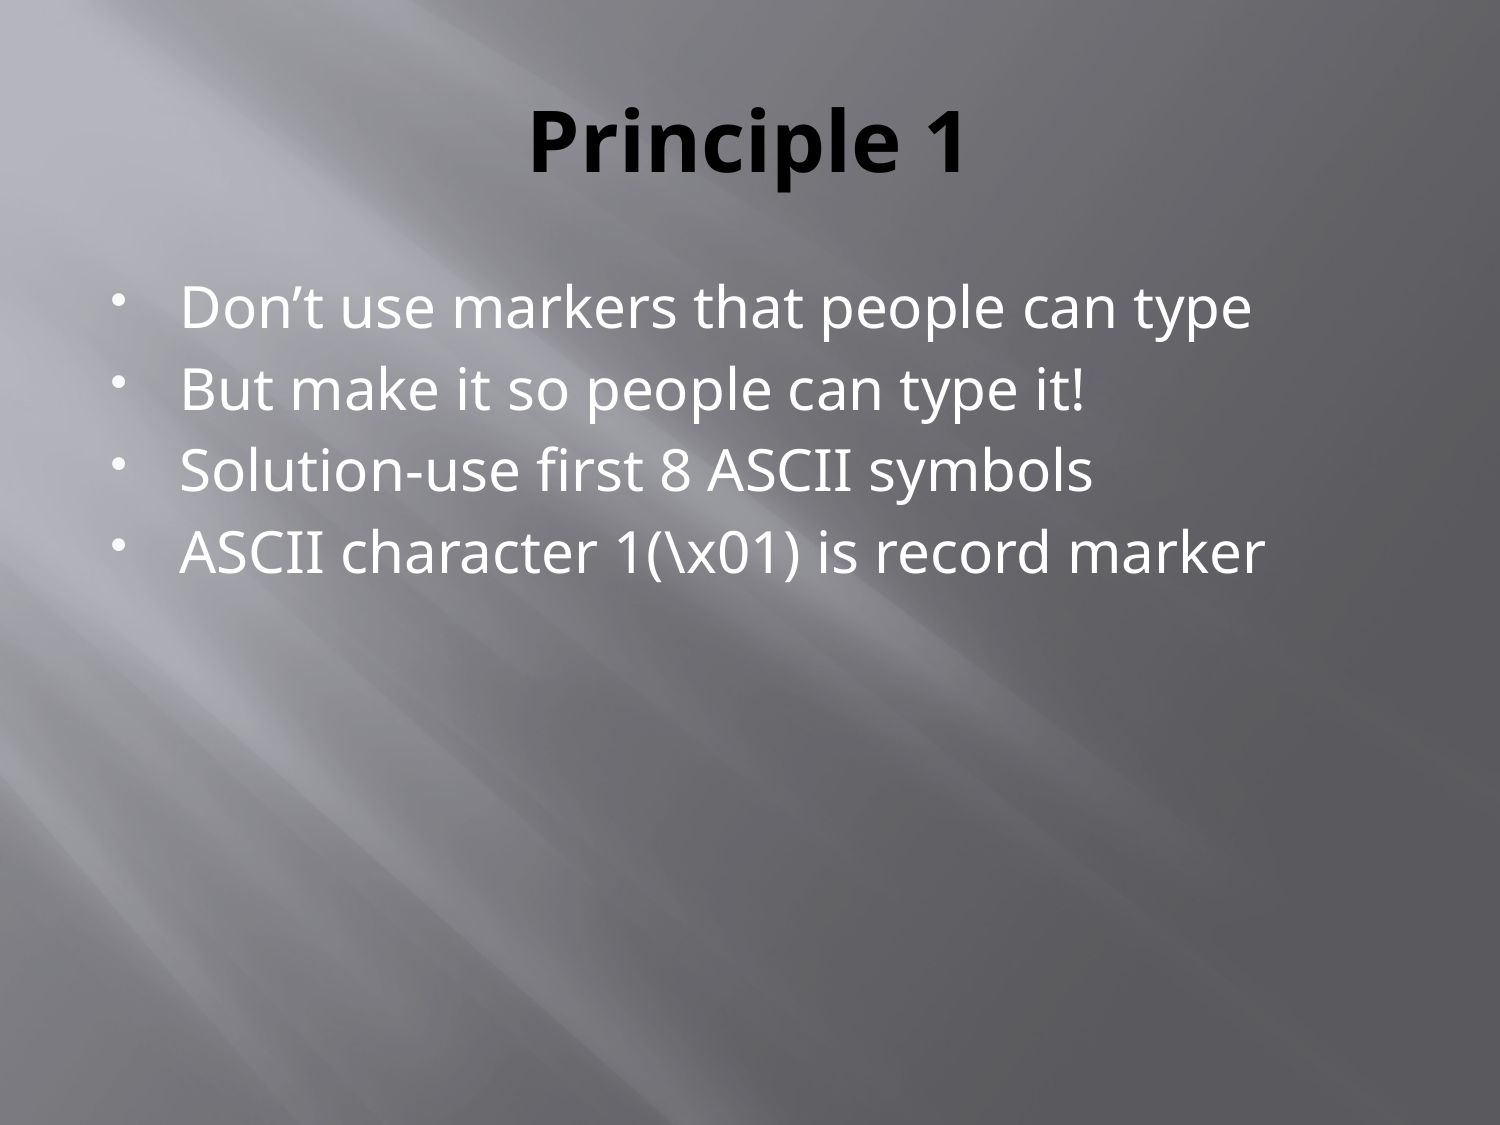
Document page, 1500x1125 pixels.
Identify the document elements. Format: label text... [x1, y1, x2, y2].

title Principle 1 [75, 45, 1425, 233]
list Don’t use markers that people can type But make it so people can type it! Solution-use first 8 ASCII symbols ASCII character 1(\x01) is record marker [75, 262, 1425, 1035]
